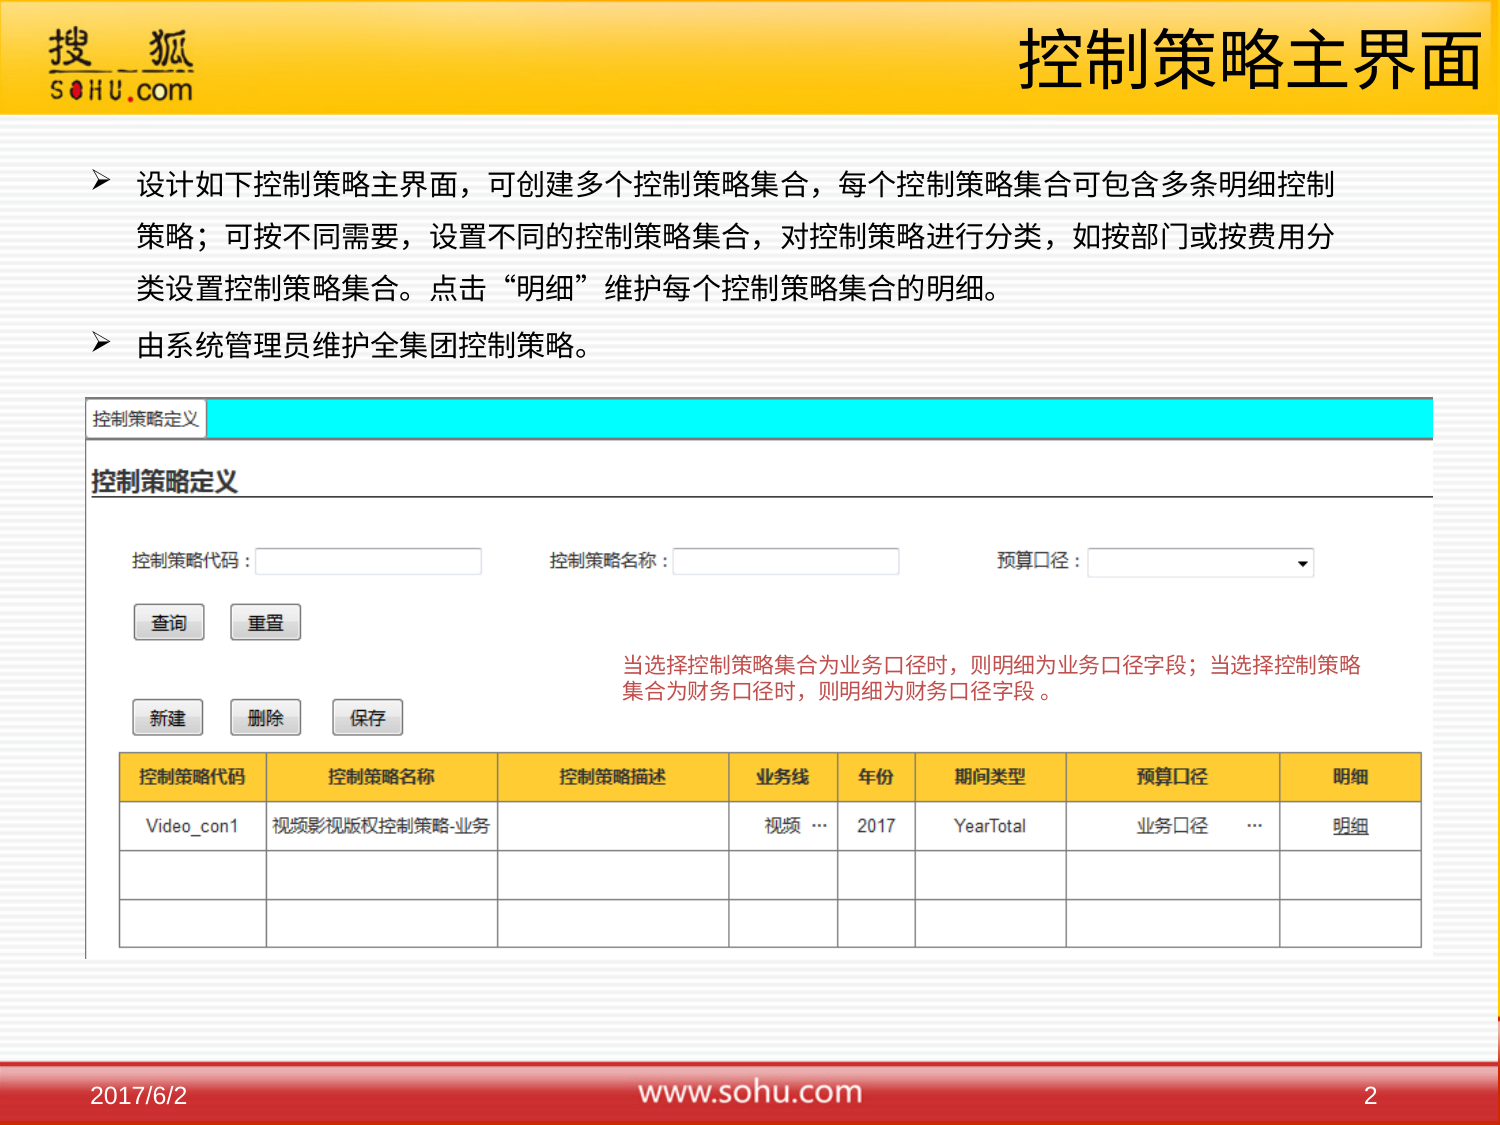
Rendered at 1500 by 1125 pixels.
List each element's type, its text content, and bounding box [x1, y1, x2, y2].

picture [0, 0, 1500, 1125]
slide_number 2 [1042, 1065, 1393, 1125]
title 控制策略主界面 [515, 0, 1500, 118]
text_box 设计如下控制策略主界面，可创建多个控制策略集合，每个控制策略集合可包含多条明细控制策略；可按不同需要，设置不同的控制策略集合，对控制策略进行分类，如按部门或按费用分类设置控制策略集合。点击“明细”维护每个控制策略集合的明细。 由系统管理员维护全集团控制策略。 [0, 141, 1370, 370]
